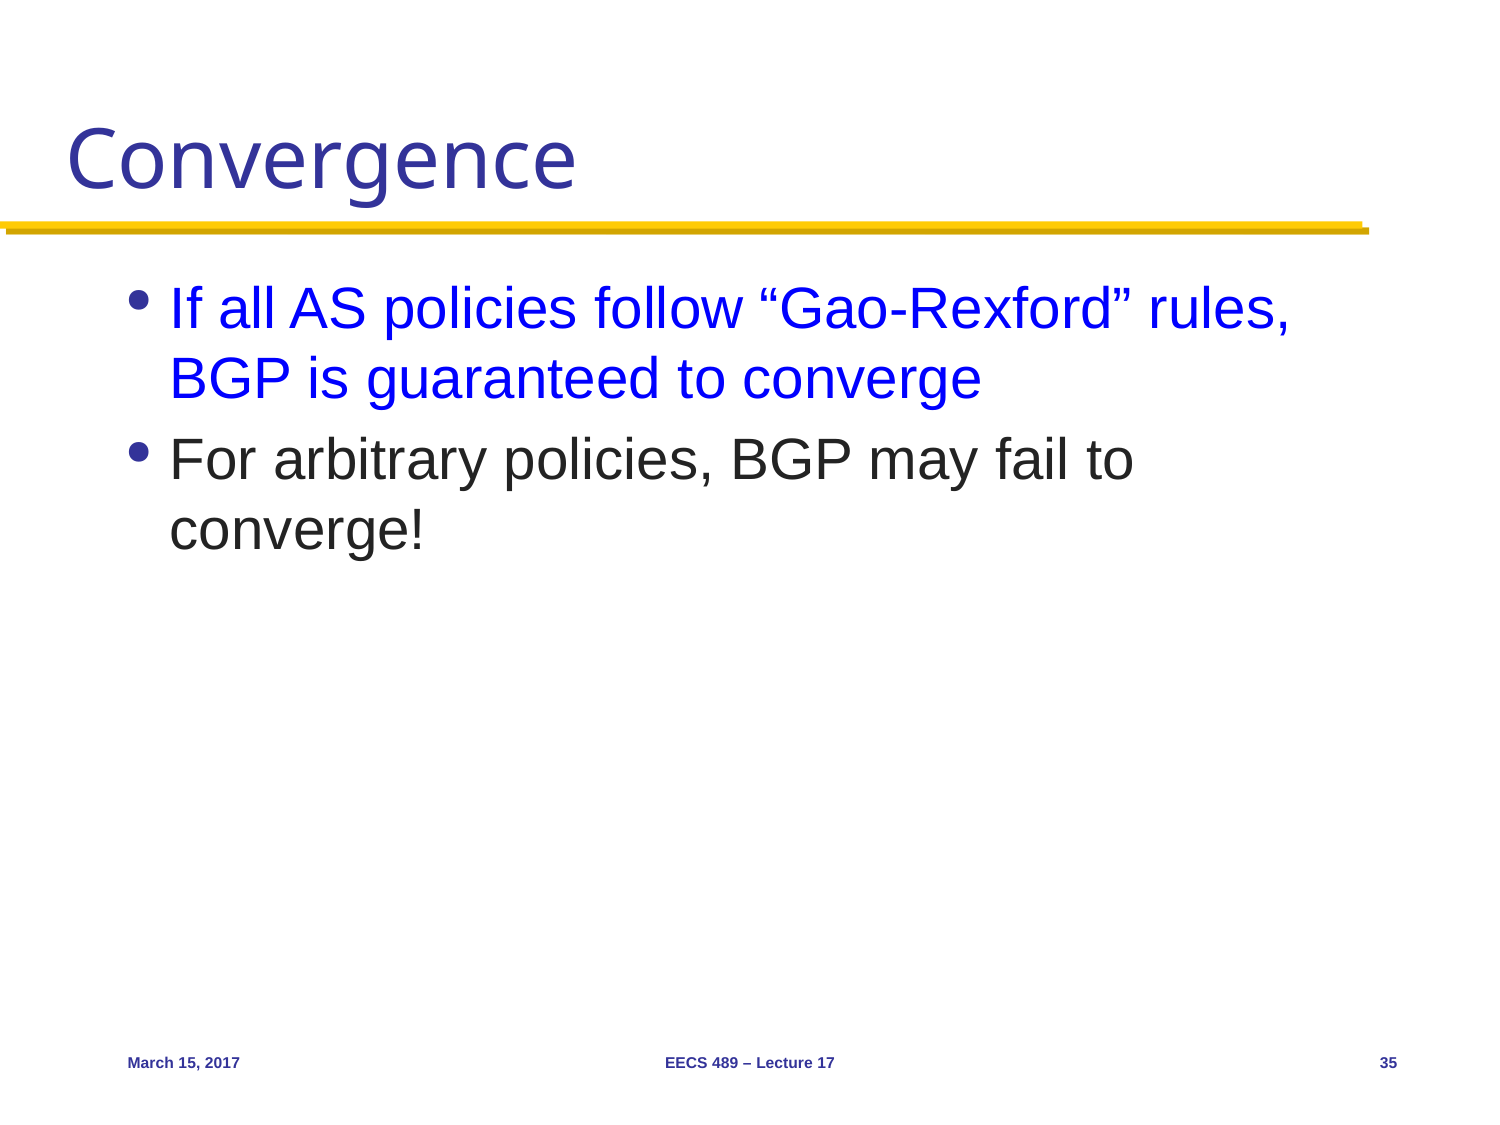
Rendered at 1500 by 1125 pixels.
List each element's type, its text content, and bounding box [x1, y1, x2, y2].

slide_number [112, 1024, 426, 1101]
slide_number 35 [1312, 1024, 1413, 1101]
title Convergence [49, 24, 1451, 213]
list If all AS policies follow “Gao-Rexford” rules, BGP is guaranteed to converge For arbitrary policies, BGP may fail to converge! [112, 262, 1413, 988]
footer EECS 489 – Lecture 17 [512, 1024, 988, 1101]
